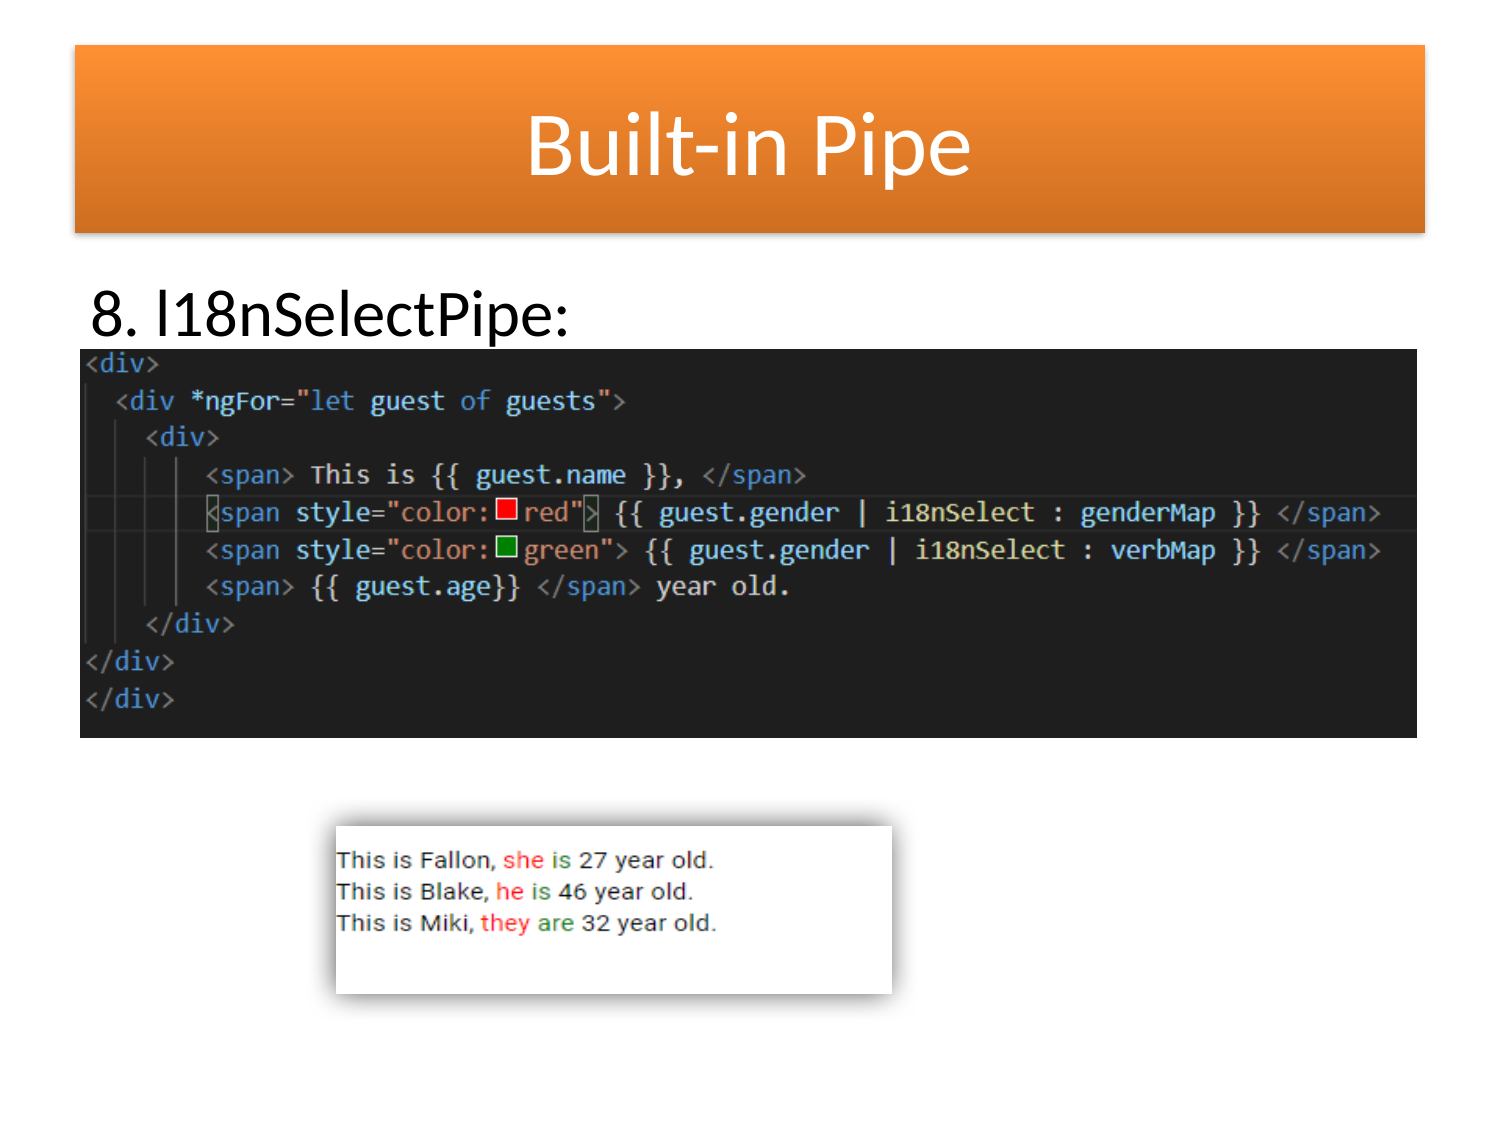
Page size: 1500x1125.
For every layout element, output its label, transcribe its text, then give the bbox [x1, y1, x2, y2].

picture [336, 826, 892, 995]
title Built-in Pipe [75, 45, 1425, 233]
list 8. l18nSelectPipe: [75, 262, 1425, 398]
picture [80, 349, 1417, 738]
